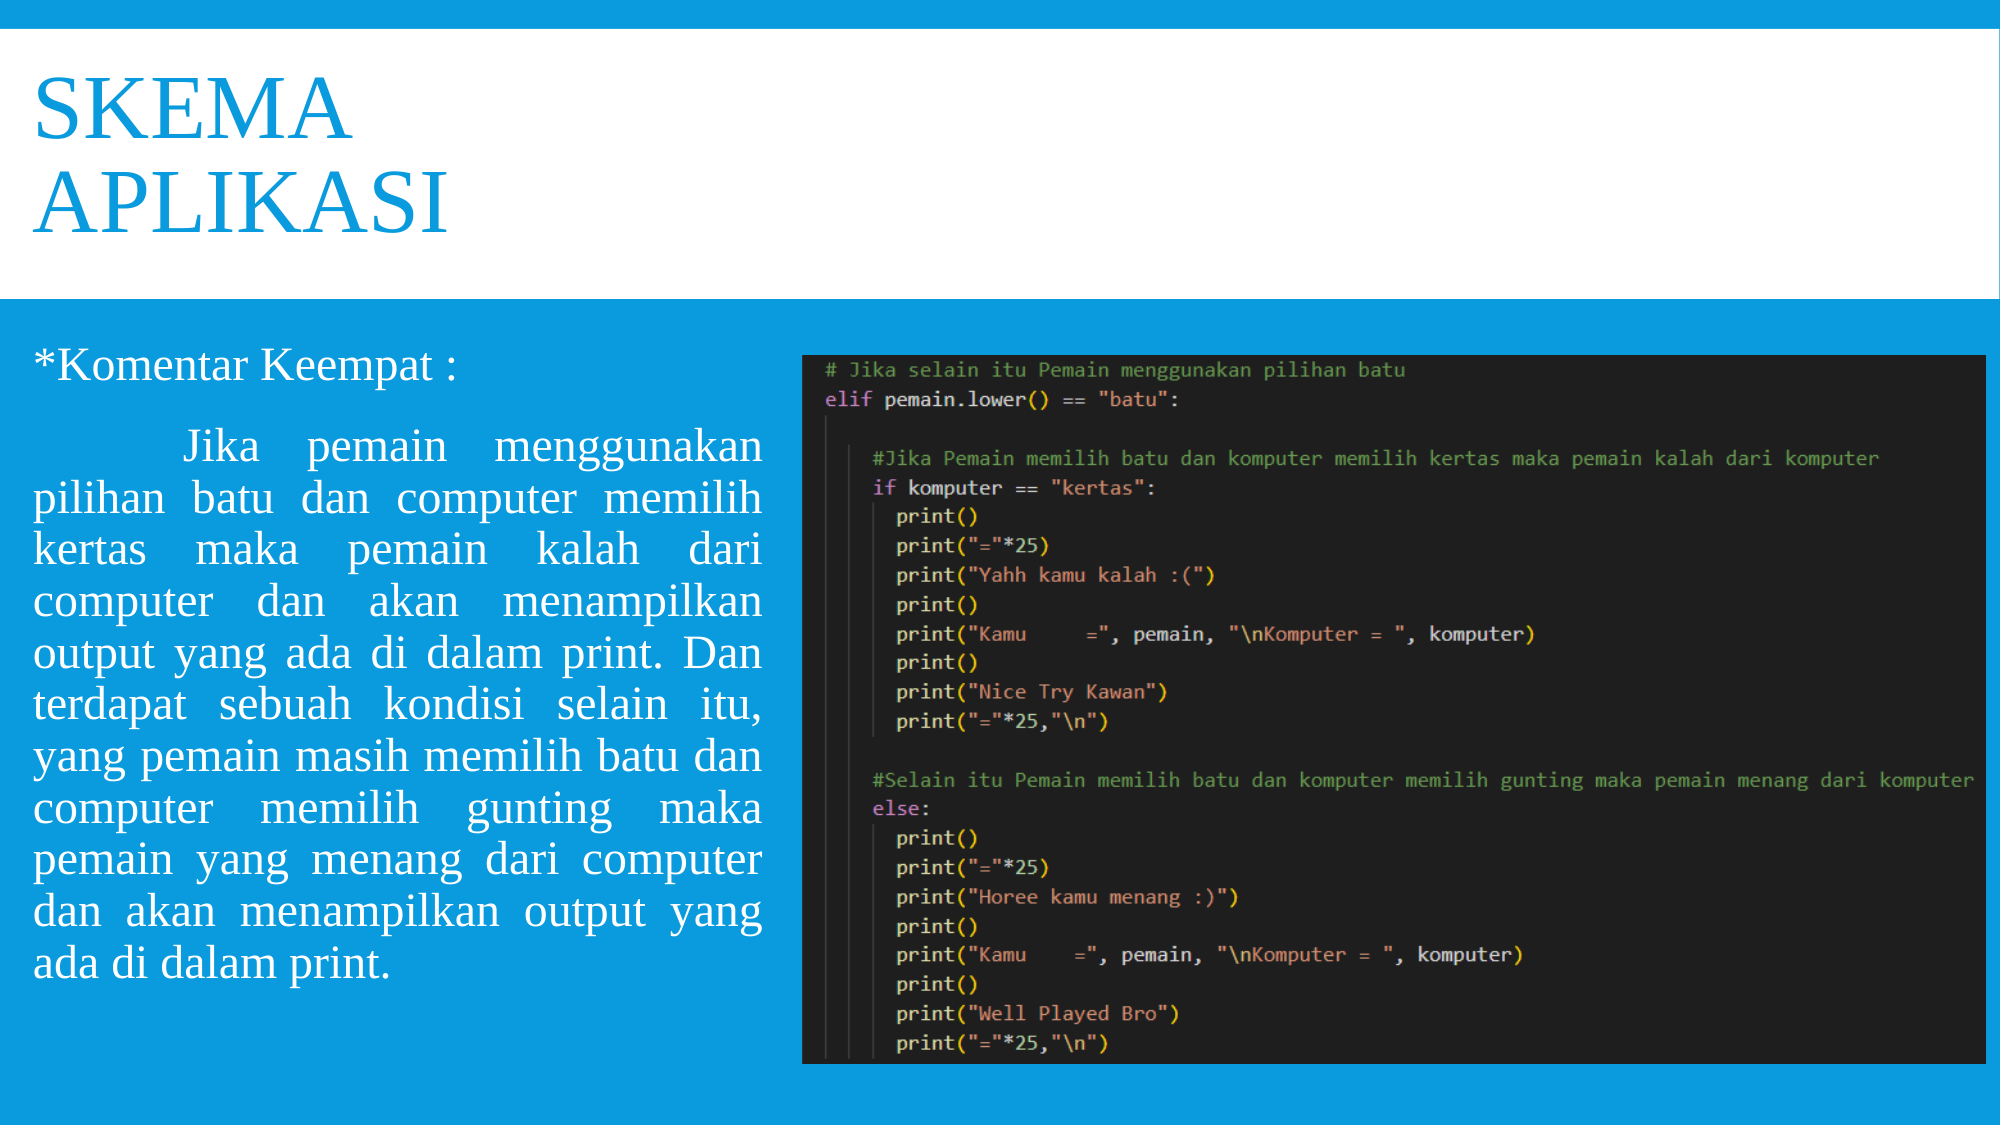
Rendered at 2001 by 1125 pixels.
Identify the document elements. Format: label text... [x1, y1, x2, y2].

list *Komentar Keempat : Jika pemain menggunakan pilihan batu dan computer memilih kertas maka pemain kalah dari computer dan akan menampilkan output yang ada di dalam print. Dan terdapat sebuah kondisi selain itu, yang pemain masih memilih batu dan computer memilih gunting maka pemain yang menang dari computer dan akan menampilkan output yang ada di dalam print. [17, 331, 779, 997]
title SKEMA Aplikasi [17, 68, 857, 247]
picture [803, 356, 1985, 1063]
